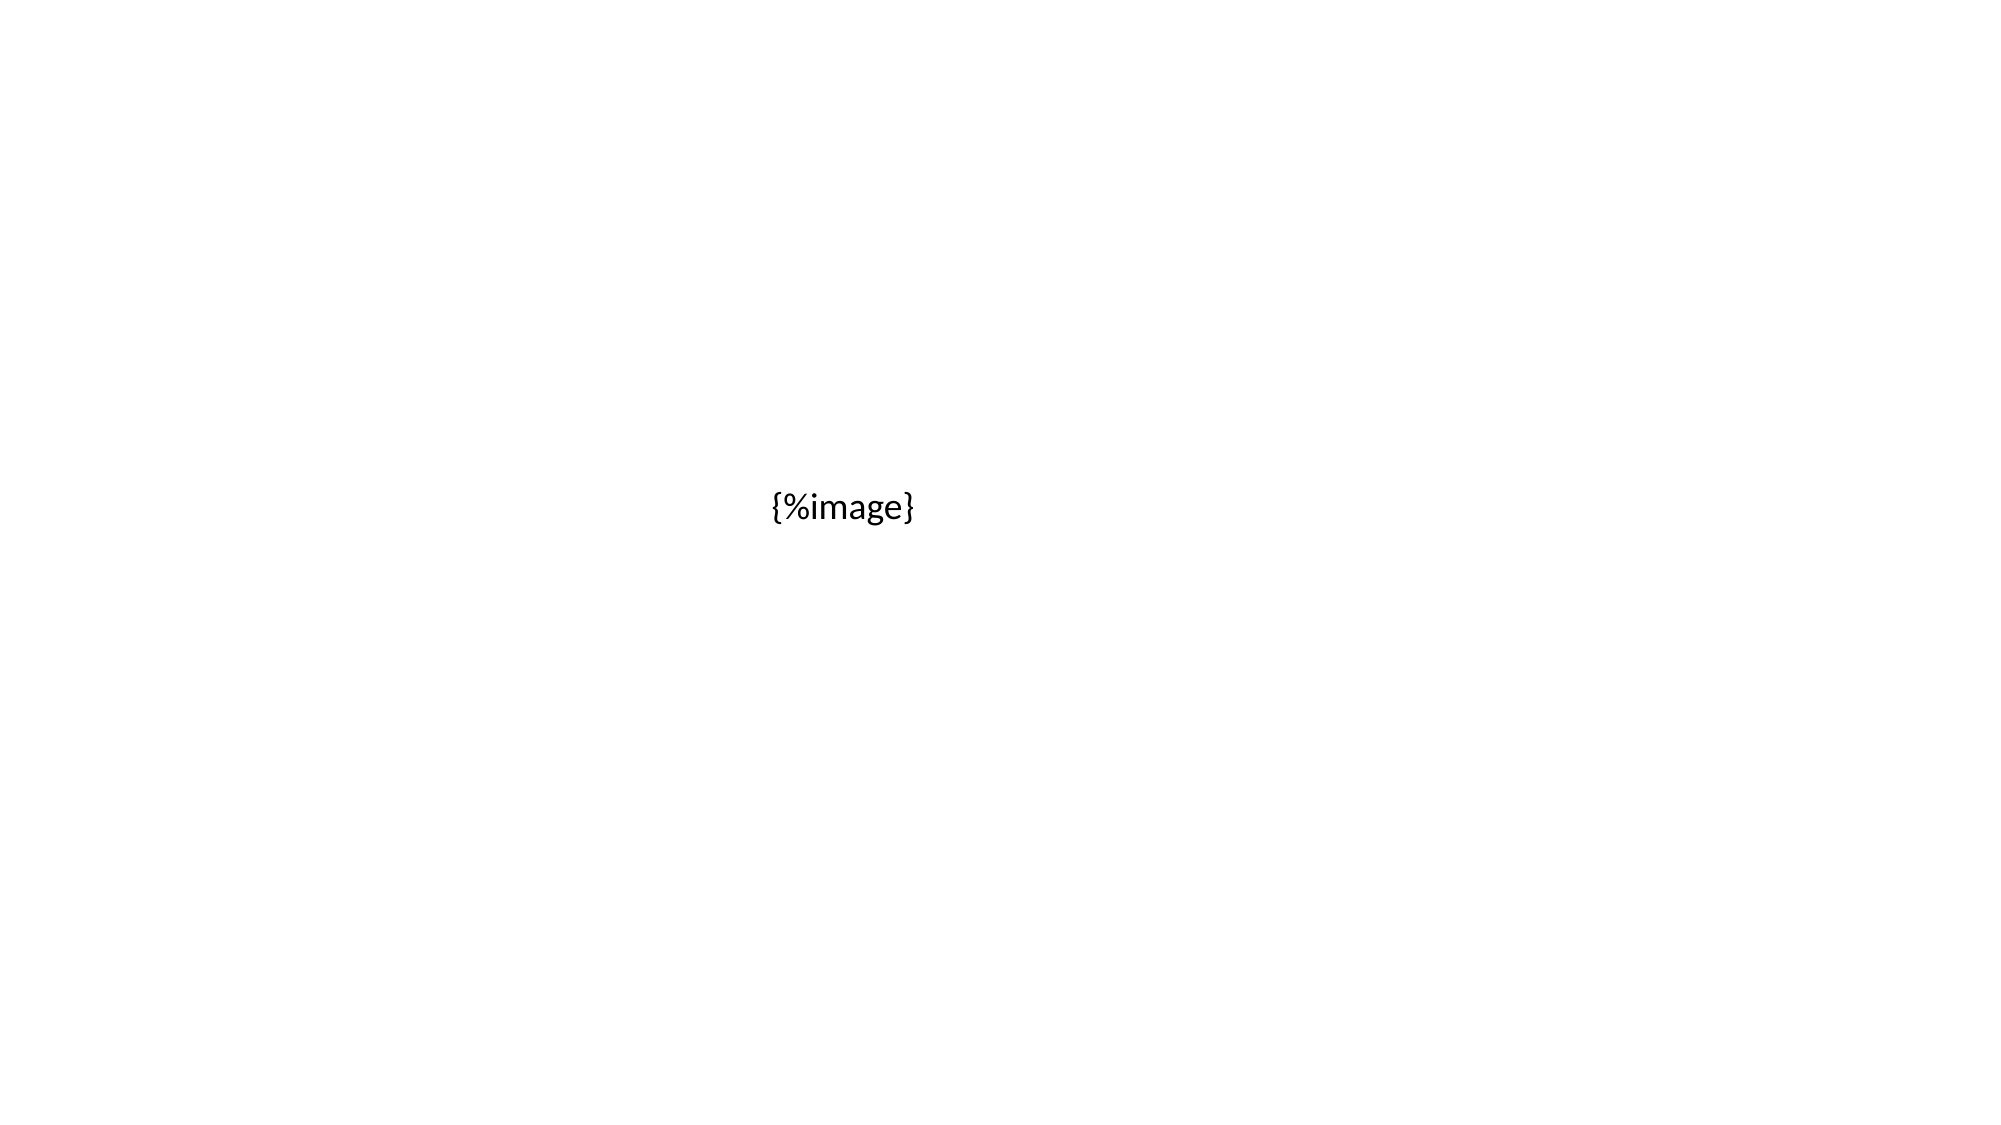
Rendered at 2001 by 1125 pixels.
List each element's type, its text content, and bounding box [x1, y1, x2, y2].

text_box {%image} [756, 475, 1424, 535]
